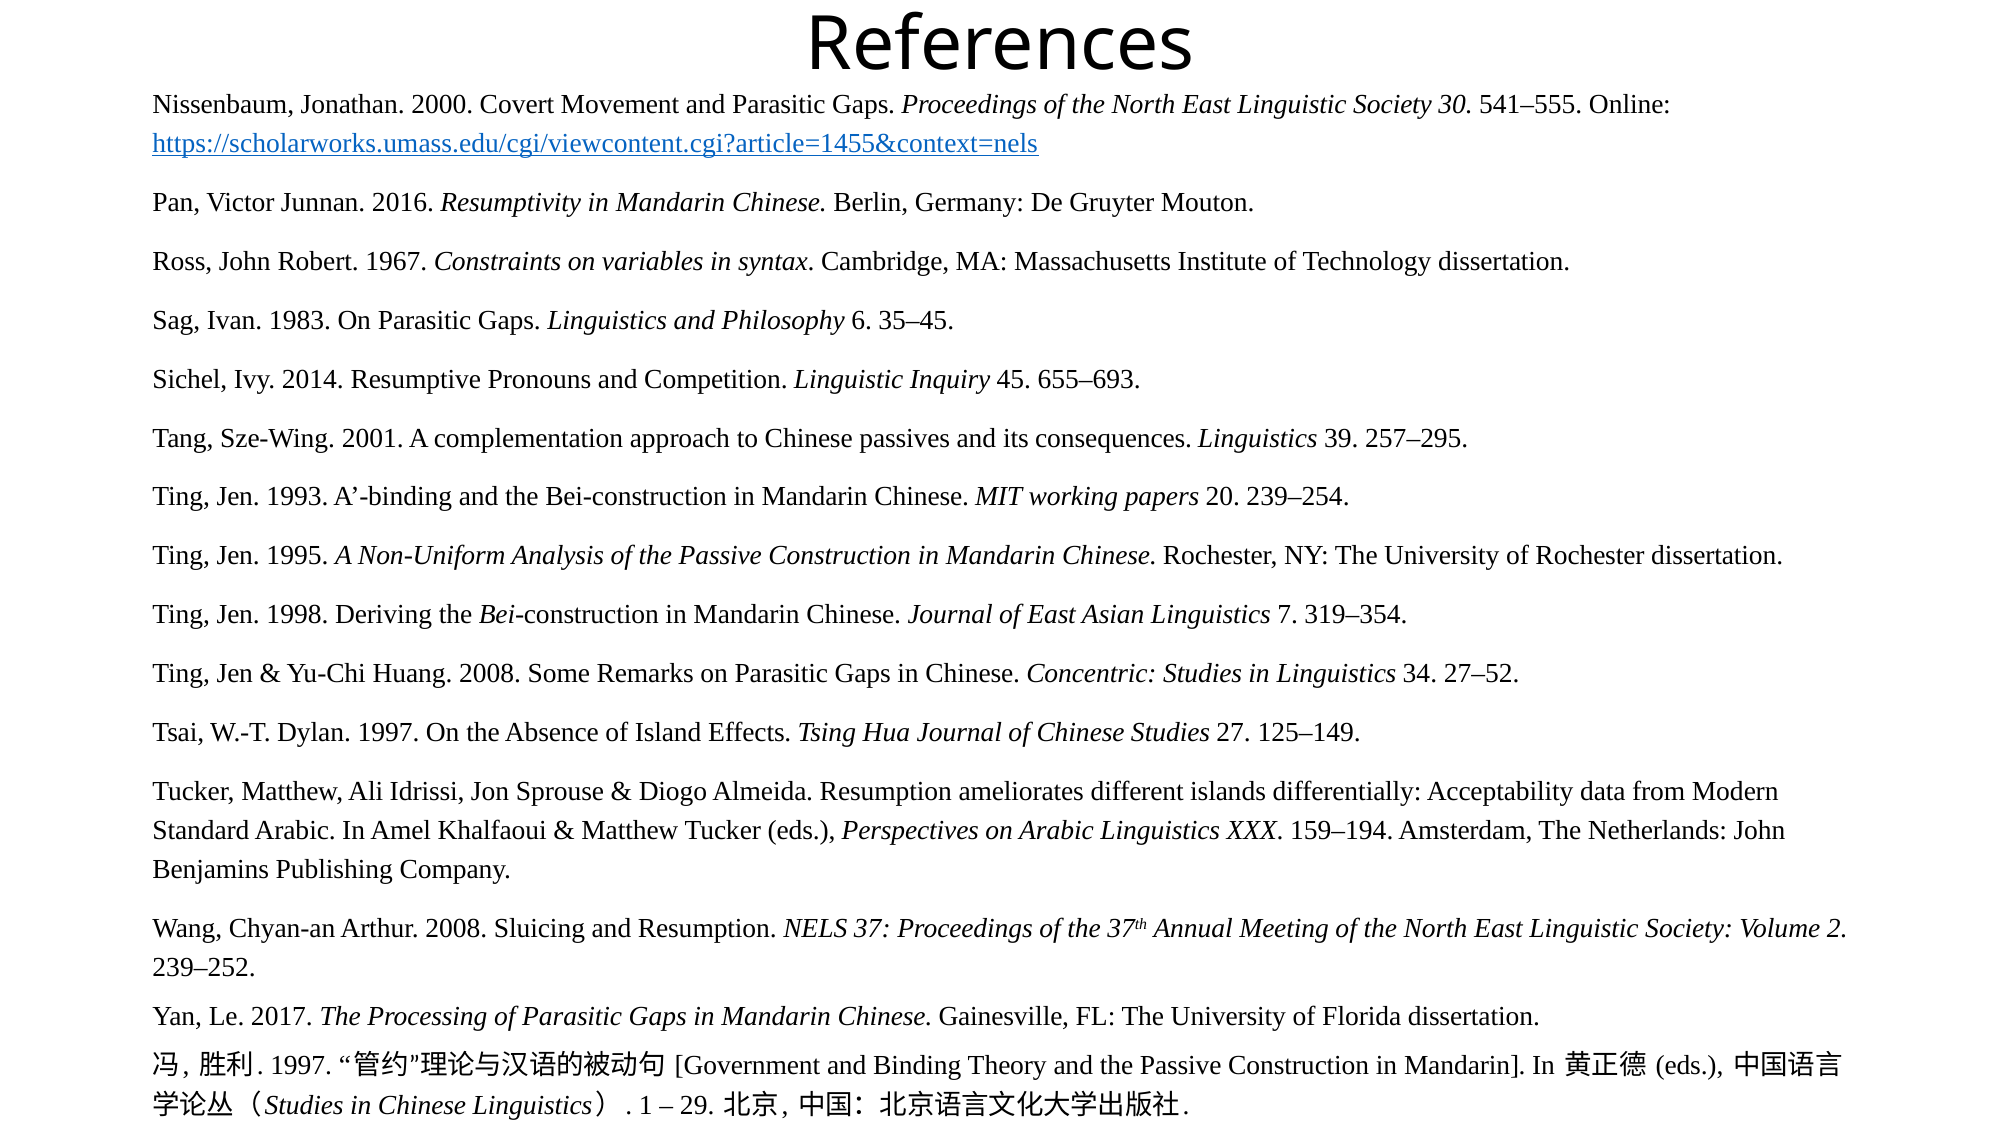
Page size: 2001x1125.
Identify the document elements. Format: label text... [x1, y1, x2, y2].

list Nissenbaum, Jonathan. 2000. Covert Movement and Parasitic Gaps. Proceedings of the North East Linguistic Society 30. 541–555. Online: https://scholarworks.umass.edu/cgi/viewcontent.cgi?article=1455&context=nels Pan, Victor Junnan. 2016. Resumptivity in Mandarin Chinese. Berlin, Germany: De Gruyter Mouton. Ross, John Robert. 1967. Constraints on variables in syntax. Cambridge, MA: Massachusetts Institute of Technology dissertation. Sag, Ivan. 1983. On Parasitic Gaps. Linguistics and Philosophy 6. 35–45. Sichel, Ivy. 2014. Resumptive Pronouns and Competition. Linguistic Inquiry 45. 655–693. Tang, Sze-Wing. 2001. A complementation approach to Chinese passives and its consequences. Linguistics 39. 257–295. Ting, Jen. 1993. A’-binding and the Bei-construction in Mandarin Chinese. MIT working papers 20. 239–254. Ting, Jen. 1995. A Non-Uniform Analysis of the Passive Construction in Mandarin Chinese. Rochester, NY: The University of Rochester dissertation. Ting, Jen. 1998. Deriving the Bei-construction in Mandarin Chinese. Journal of East Asian Linguistics 7. 319–354. Ting, Jen & Yu-Chi Huang. 2008. Some Remarks on Parasitic Gaps in Chinese. Concentric: Studies in Linguistics 34. 27–52. Tsai, W.-T. Dylan. 1997. On the Absence of Island Effects. Tsing Hua Journal of Chinese Studies 27. 125–149. Tucker, Matthew, Ali Idrissi, Jon Sprouse & Diogo Almeida. Resumption ameliorates different islands differentially: Acceptability data from Modern Standard Arabic. In Amel Khalfaoui & Matthew Tucker (eds.), Perspectives on Arabic Linguistics XXX. 159–194. Amsterdam, The Netherlands: John Benjamins Publishing Company. Wang, Chyan-an Arthur. 2008. Sluicing and Resumption. NELS 37: Proceedings of the 37th Annual Meeting of the North East Linguistic Society: Volume 2. 239–252. Yan, Le. 2017. The Processing of Parasitic Gaps in Mandarin Chinese. Gainesville, FL: The University of Florida dissertation. 冯, 胜利. 1997. “管约”理论与汉语的被动句 [Government and Binding Theory and the Passive Construction in Mandarin]. In 黄正德 (eds.), 中国语言学论丛（Studies in Chinese Linguistics）. 1 – 29. 北京, 中国：北京语言文化大学出版社. [137, 72, 1863, 1125]
title References [137, 0, 1863, 72]
